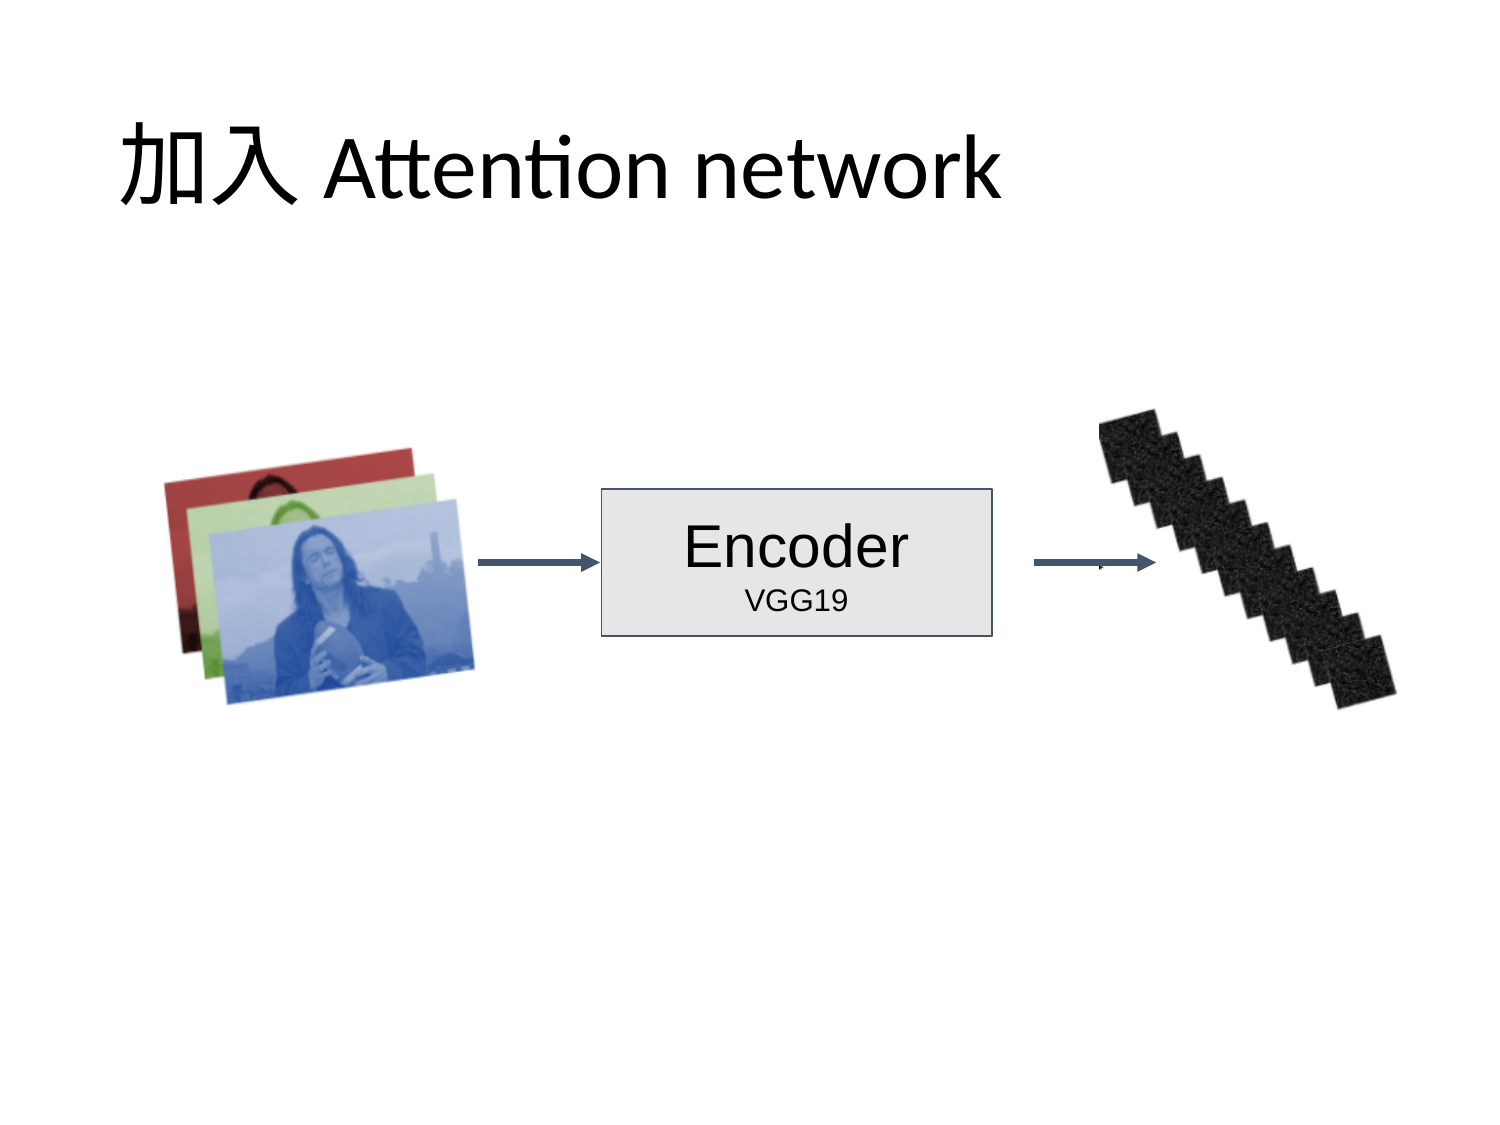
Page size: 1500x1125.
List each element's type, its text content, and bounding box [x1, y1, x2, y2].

text_box Encoder VGG19 [601, 488, 992, 637]
picture [127, 405, 479, 719]
picture [1099, 405, 1398, 719]
title 加入Attention network [103, 59, 1397, 278]
